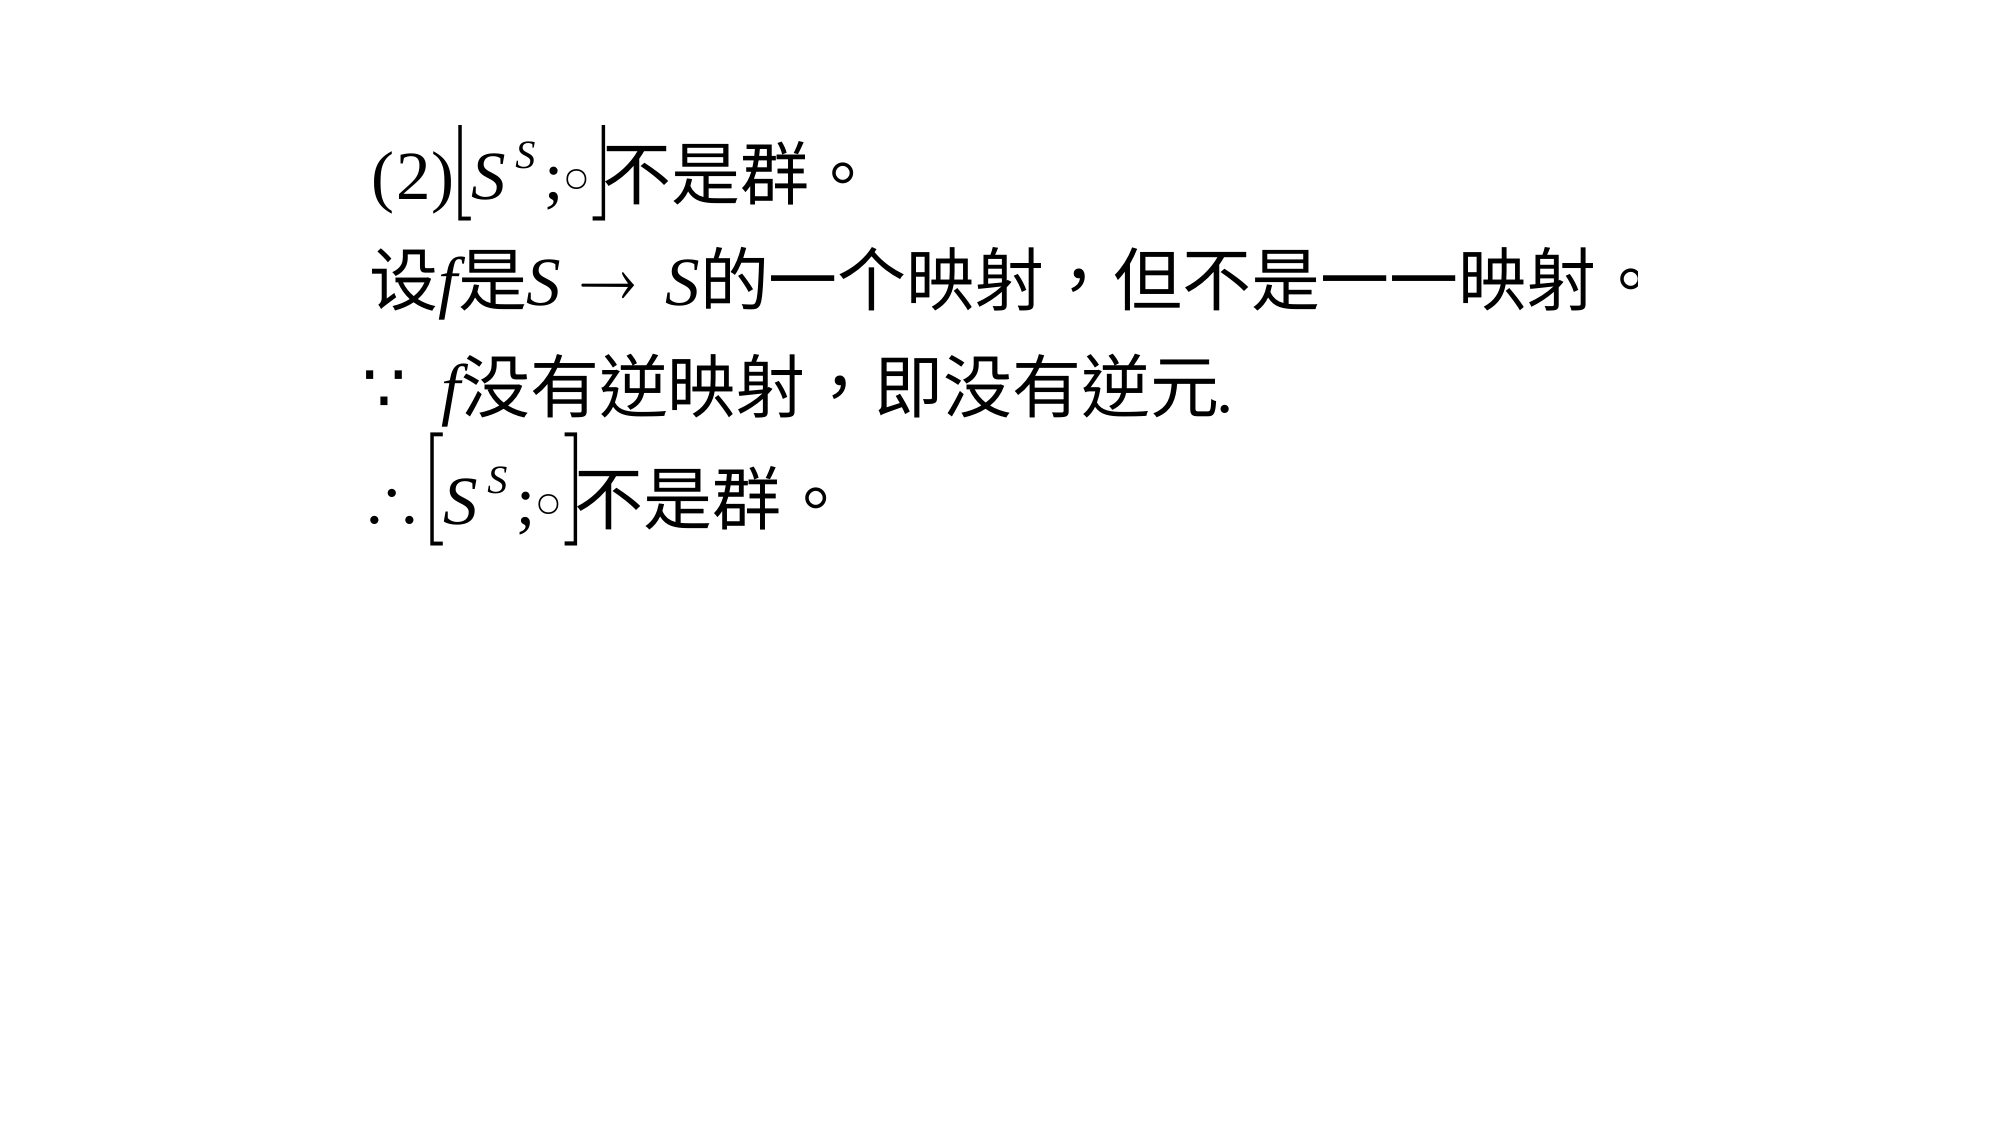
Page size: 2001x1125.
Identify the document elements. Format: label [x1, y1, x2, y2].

list [362, 124, 1638, 551]
